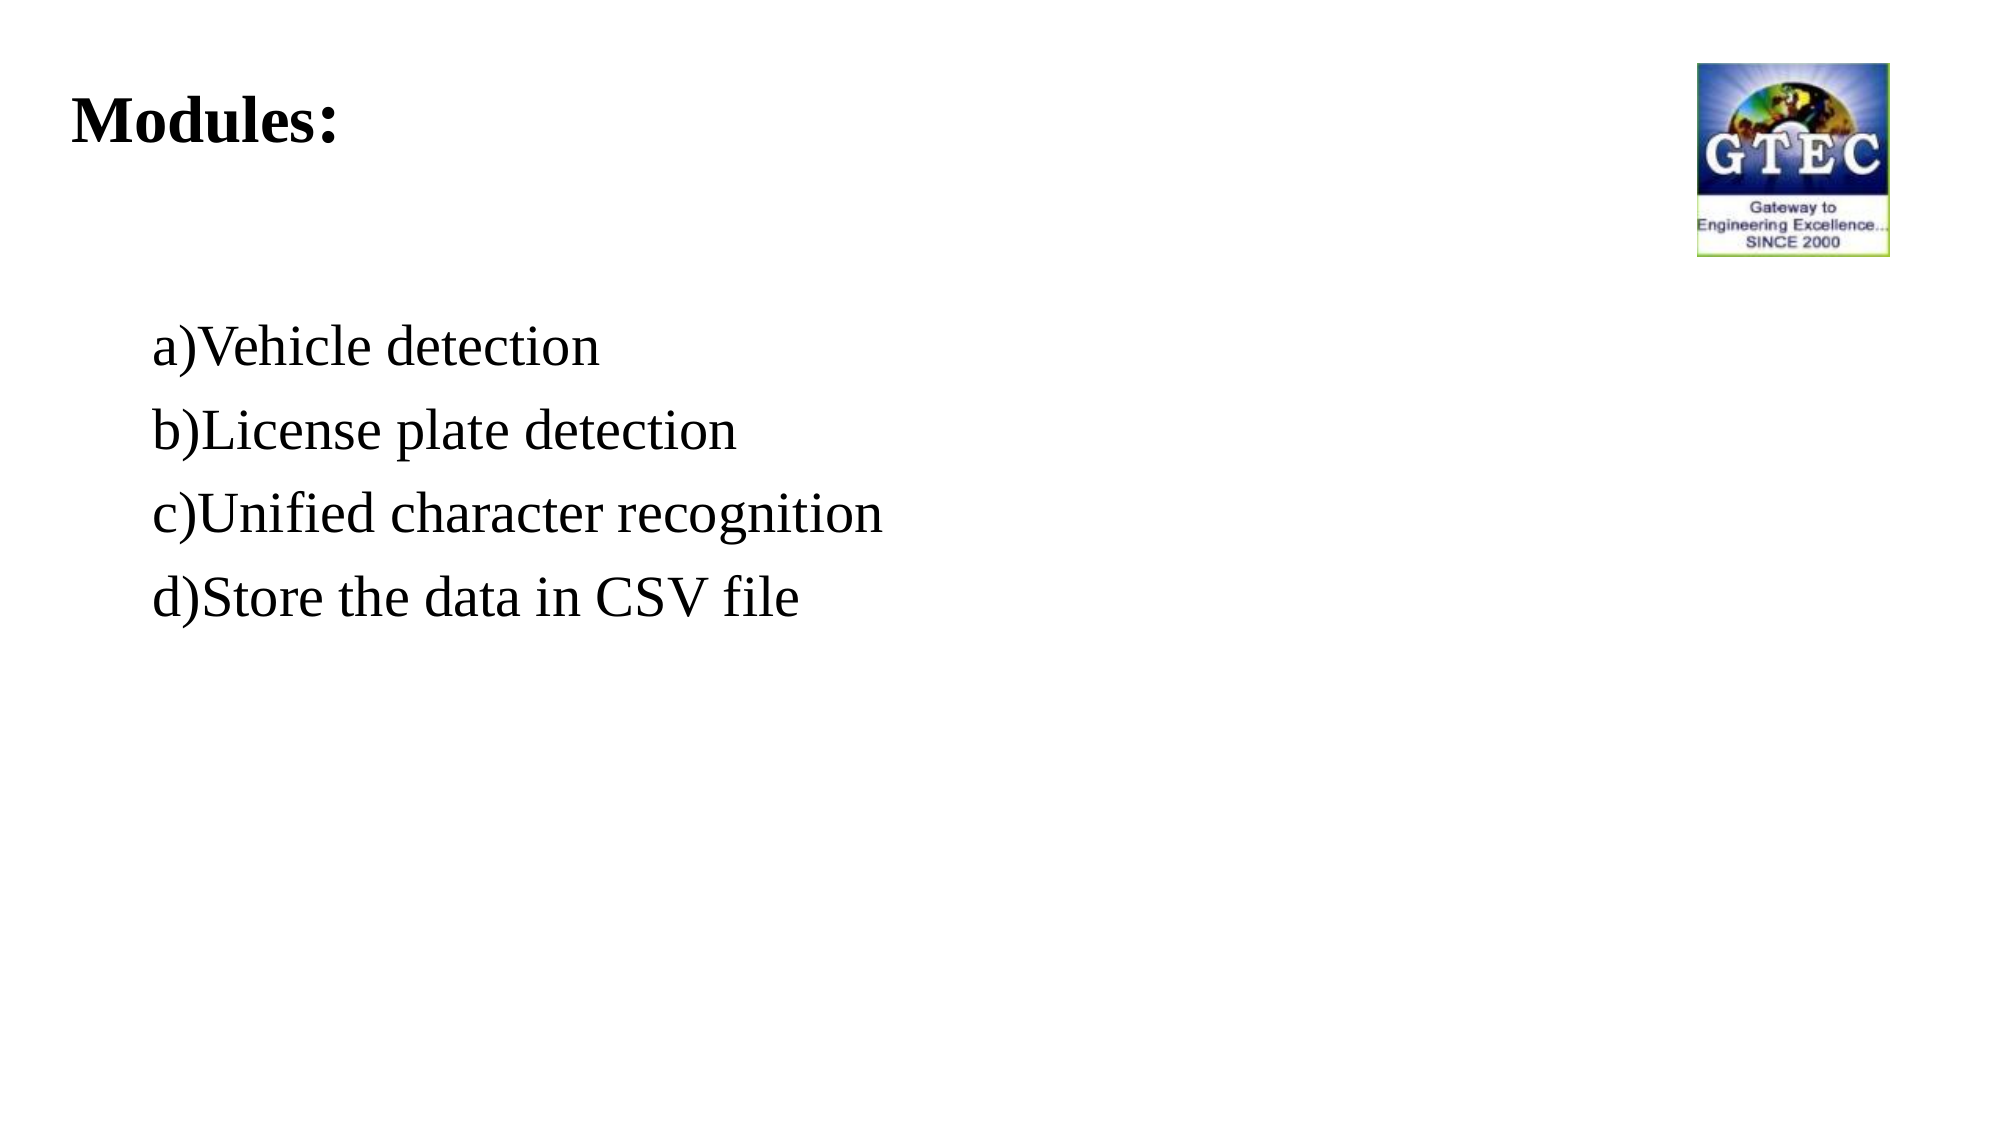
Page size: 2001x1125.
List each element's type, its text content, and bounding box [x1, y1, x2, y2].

picture [1697, 63, 1890, 257]
list a)Vehicle detection b)License plate detection c)Unified character recognition d)Store the data in CSV file [137, 307, 1863, 1022]
title Modules: [0, 9, 1863, 227]
